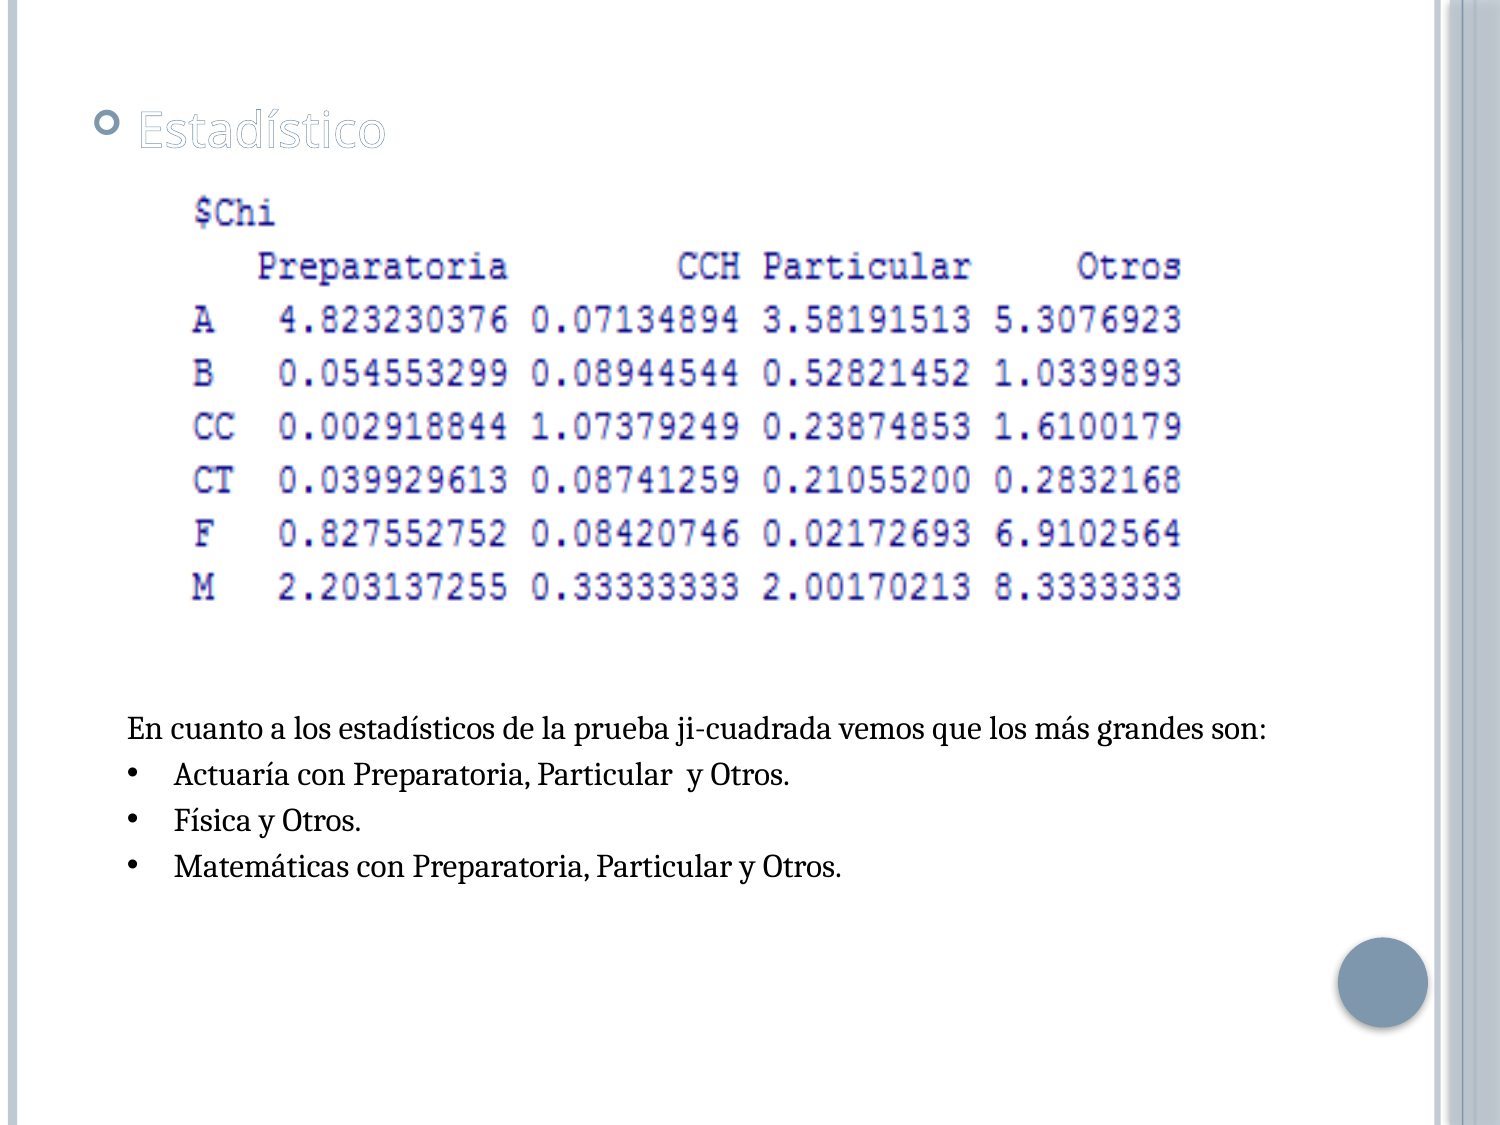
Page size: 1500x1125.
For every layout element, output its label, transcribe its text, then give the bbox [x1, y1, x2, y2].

list Estadístico [76, 90, 1388, 1000]
text_box En cuanto a los estadísticos de la prueba ji-cuadrada vemos que los más grandes son: Actuaría con Preparatoria, Particular y Otros. Física y Otros. Matemáticas con Preparatoria, Particular y Otros. [112, 693, 1306, 892]
picture [182, 183, 1223, 646]
